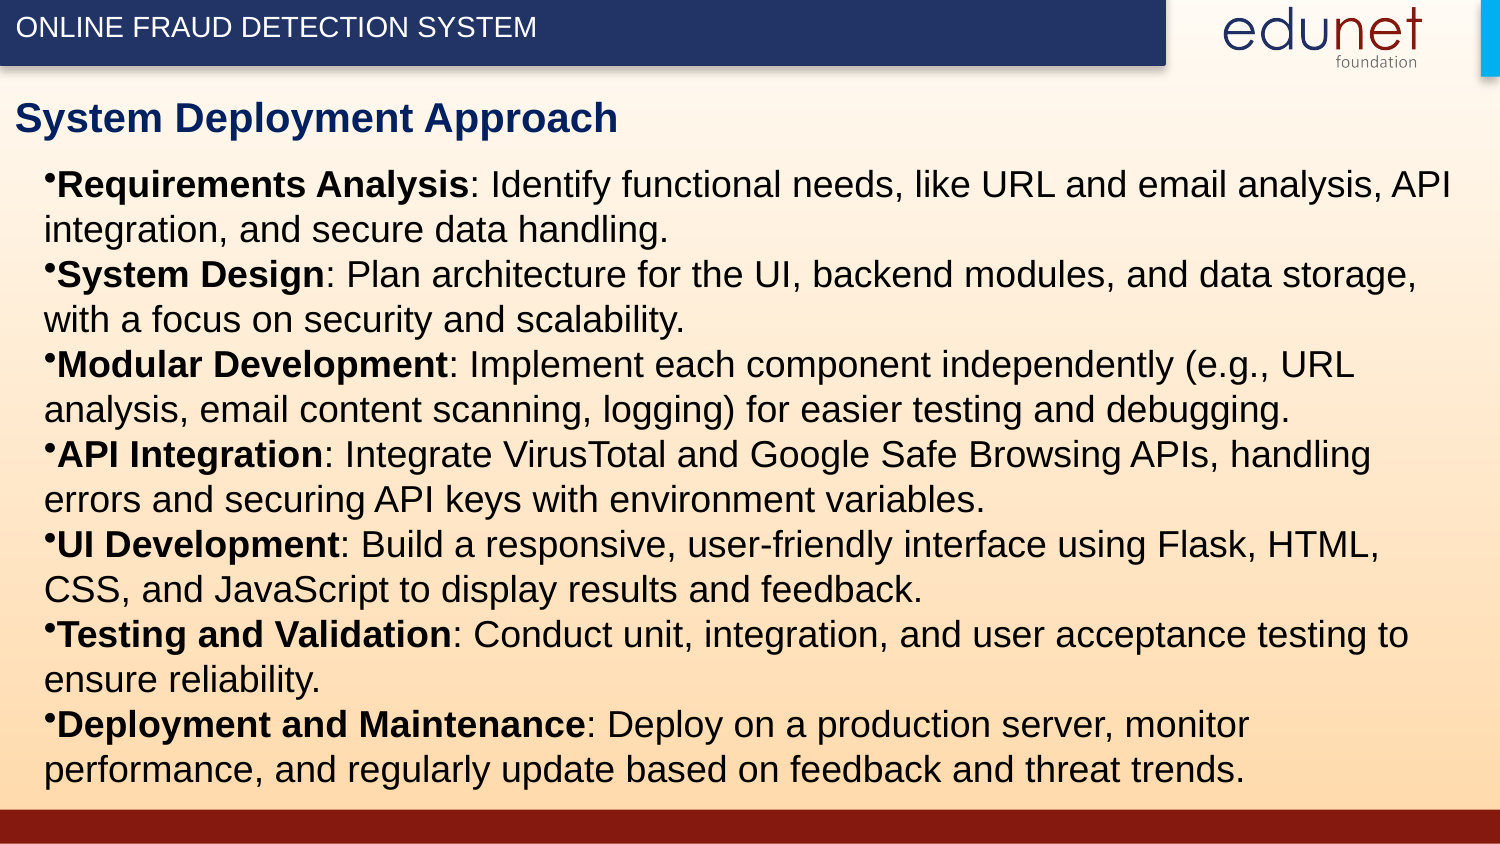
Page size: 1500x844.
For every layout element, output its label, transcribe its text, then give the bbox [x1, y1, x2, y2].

picture [1219, 4, 1424, 72]
text_box System Deployment Approach [0, 83, 640, 149]
text_box Requirements Analysis: Identify functional needs, like URL and email analysis, API integration, and secure data handling. System Design: Plan architecture for the UI, backend modules, and data storage, with a focus on security and scalability. Modular Development: Implement each component independently (e.g., URL analysis, email content scanning, logging) for easier testing and debugging. API Integration: Integrate VirusTotal and Google Safe Browsing APIs, handling errors and securing API keys with environment variables. UI Development: Build a responsive, user-friendly interface using Flask, HTML, CSS, and JavaScript to display results and feedback. Testing and Validation: Conduct unit, integration, and user acceptance testing to ensure reliability. Deployment and Maintenance: Deploy on a production server, monitor performance, and regularly update based on feedback and threat trends. [28, 152, 1472, 798]
